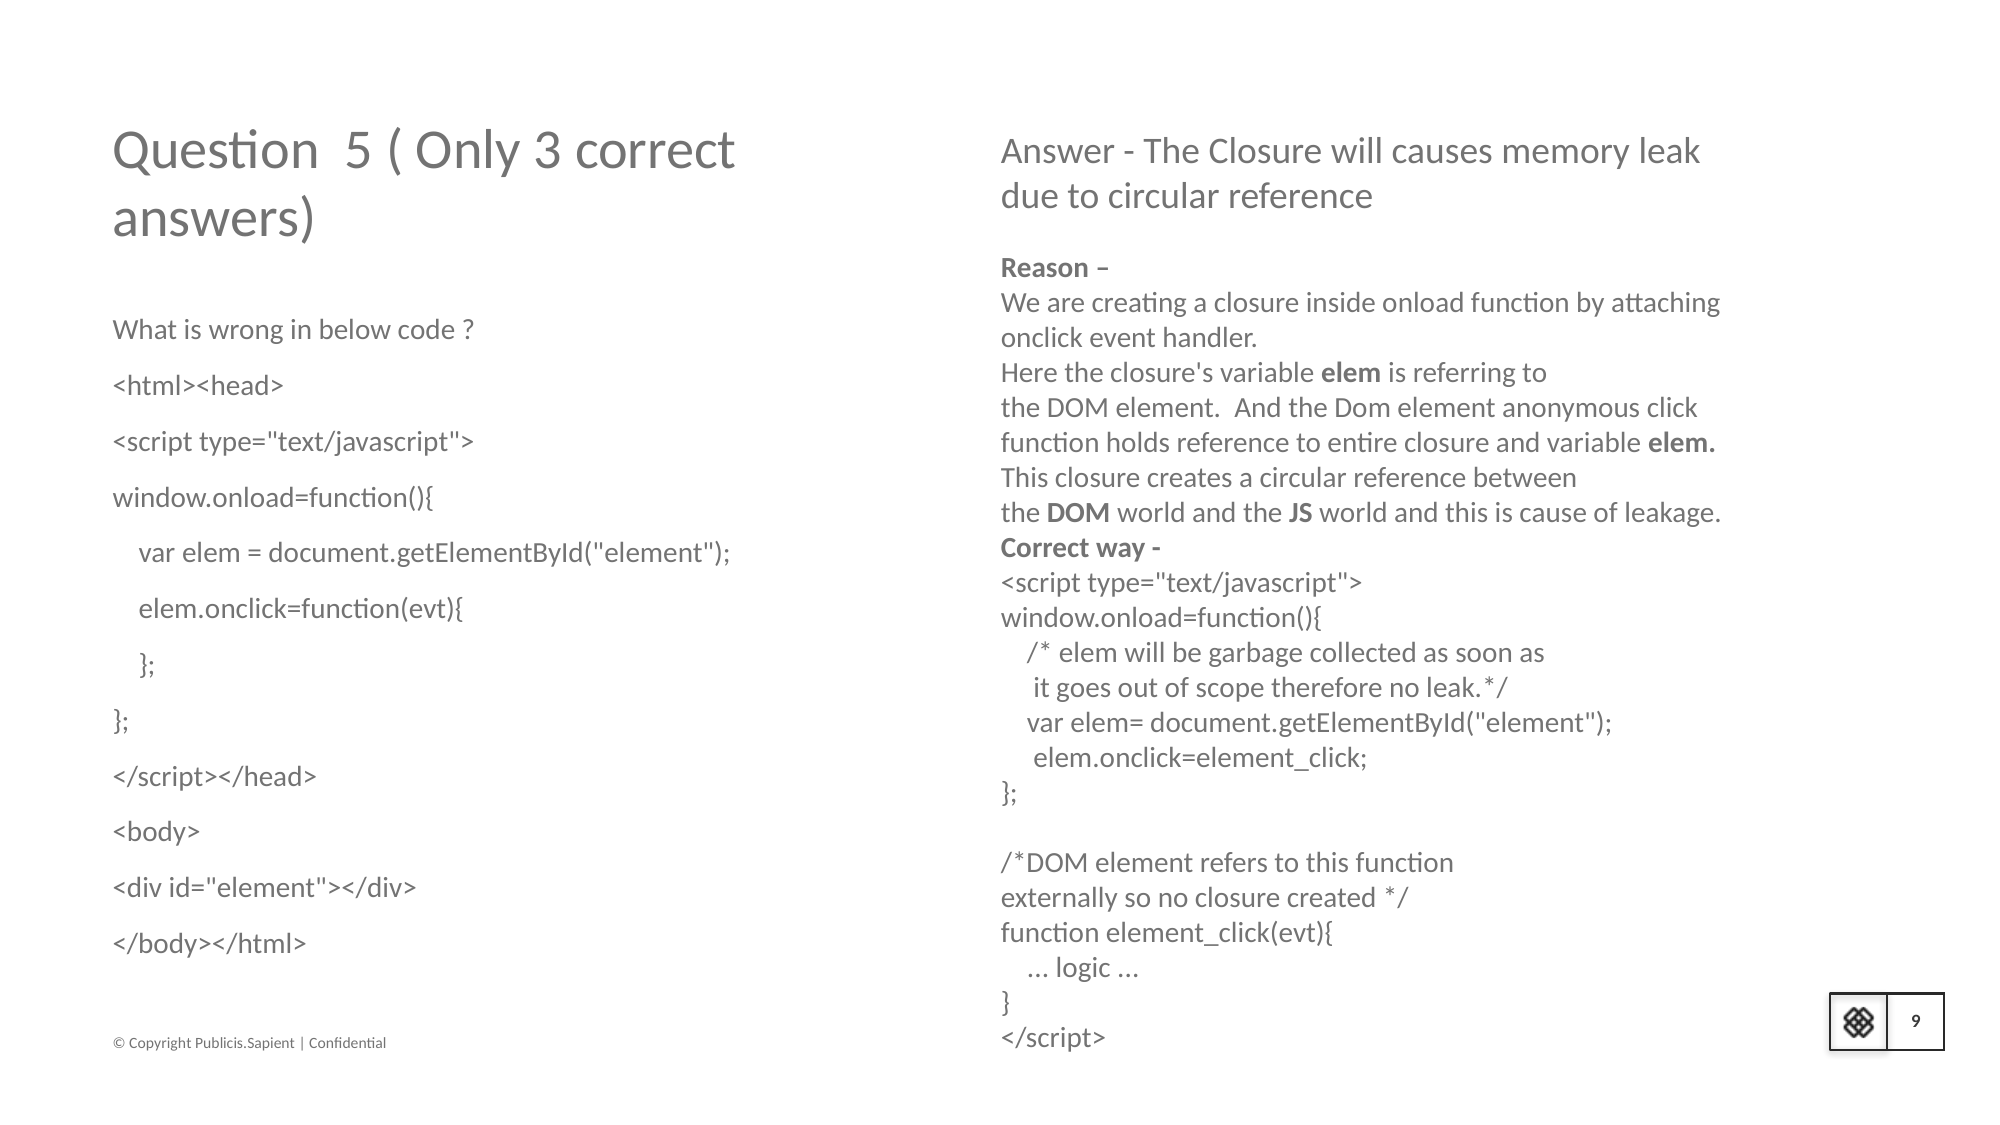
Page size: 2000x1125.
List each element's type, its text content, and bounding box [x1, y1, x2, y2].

text_box Answer - The Closure will causes memory leak due to circular reference [1000, 126, 1768, 215]
text_box Reason – We are creating a closure inside onload function by attaching onclick event handler. Here the closure's variable elem is referring to the DOM element. And the Dom element anonymous click function holds reference to entire closure and variable elem. This closure creates a circular reference between the DOM world and the JS world and this is cause of leakage. Correct way - <script type="text/javascript"> window.onload=function(){ /* elem will be garbage collected as soon as it goes out of scope therefore no leak.*/ var elem= document.getElementById("element"); elem.onclick=element_click; }; /*DOM element refers to this function externally so no closure created */ function element_click(evt){ ... logic ... } </script> [1000, 248, 1768, 1084]
title Question 5 ( Only 3 correct answers) [112, 112, 879, 249]
list What is wrong in below code ? <html><head> <script type="text/javascript"> window.onload=function(){ var elem = document.getElementById("element"); elem.onclick=function(evt){ }; }; </script></head> <body> <div id="element"></div> </body></html> [112, 310, 879, 996]
picture [1830, 993, 1886, 1051]
